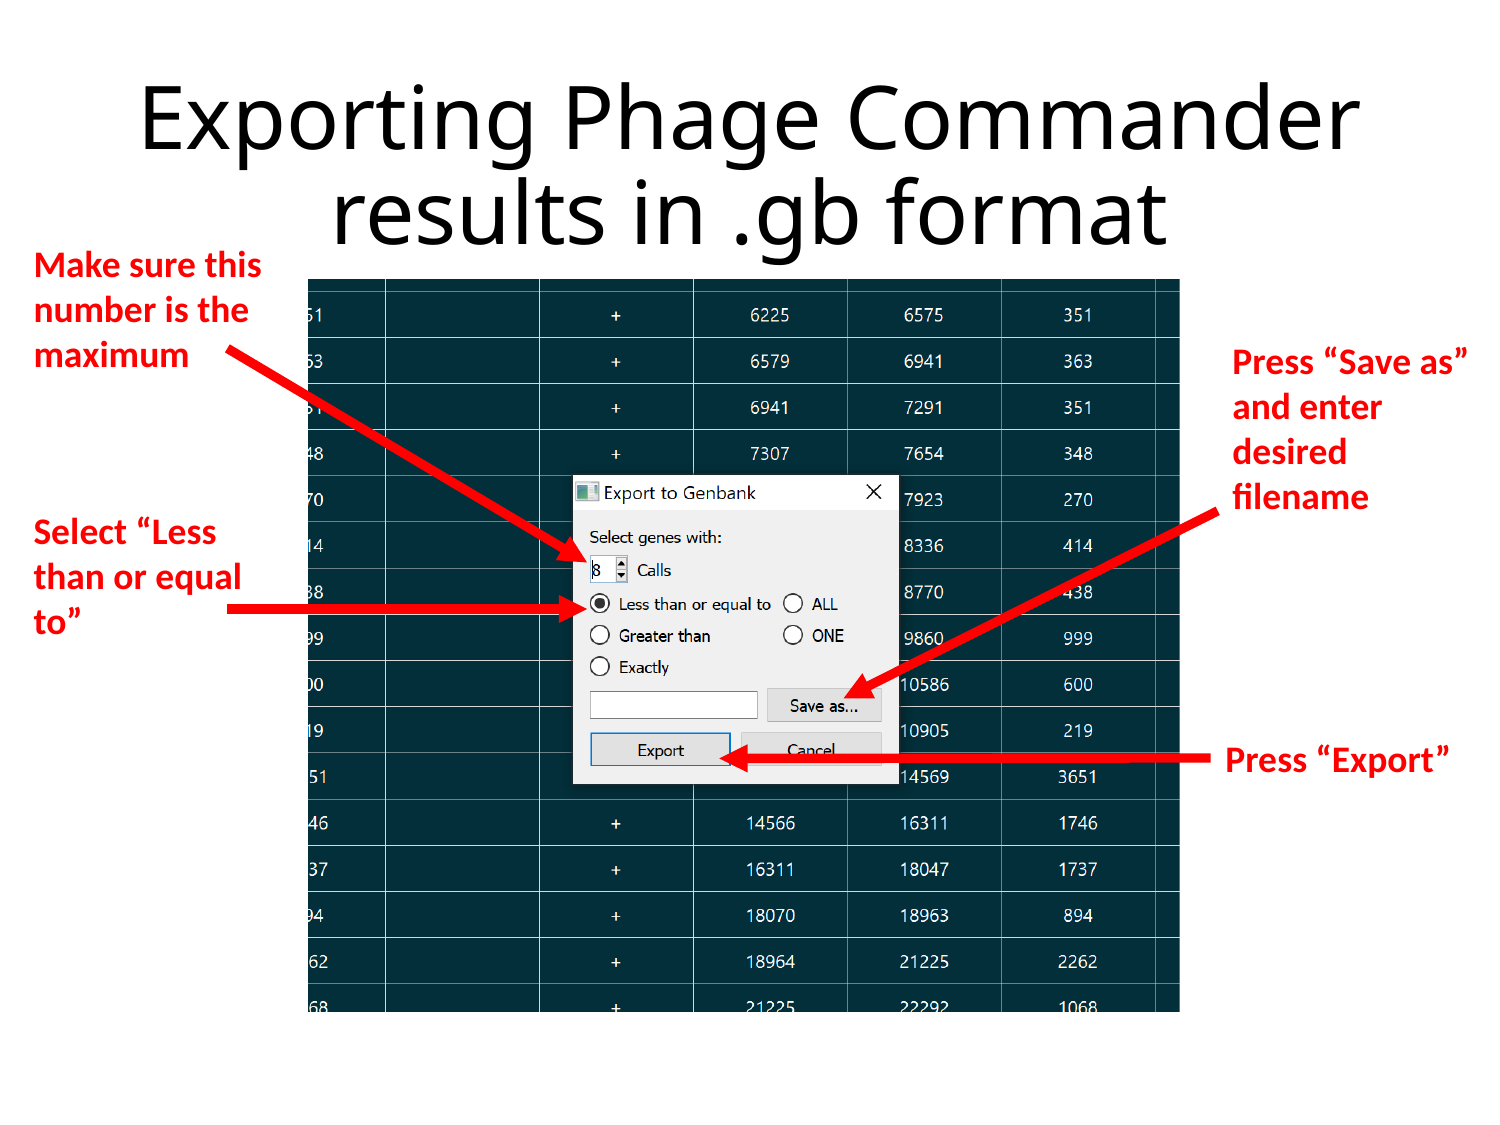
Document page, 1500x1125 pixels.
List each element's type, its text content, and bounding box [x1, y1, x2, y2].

text_box Press “Save as” and enter desired filename [1217, 329, 1500, 525]
picture [926, 864, 931, 872]
title Exporting Phage Commander results in .gb format [103, 59, 1397, 278]
text_box Make sure this number is the maximum [18, 232, 309, 383]
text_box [843, 510, 1218, 699]
picture [312, 817, 316, 829]
text_box Select “Less than or equal to” [18, 499, 308, 650]
picture [308, 473, 1180, 788]
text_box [227, 348, 588, 563]
text_box Press “Export” [1210, 728, 1500, 788]
